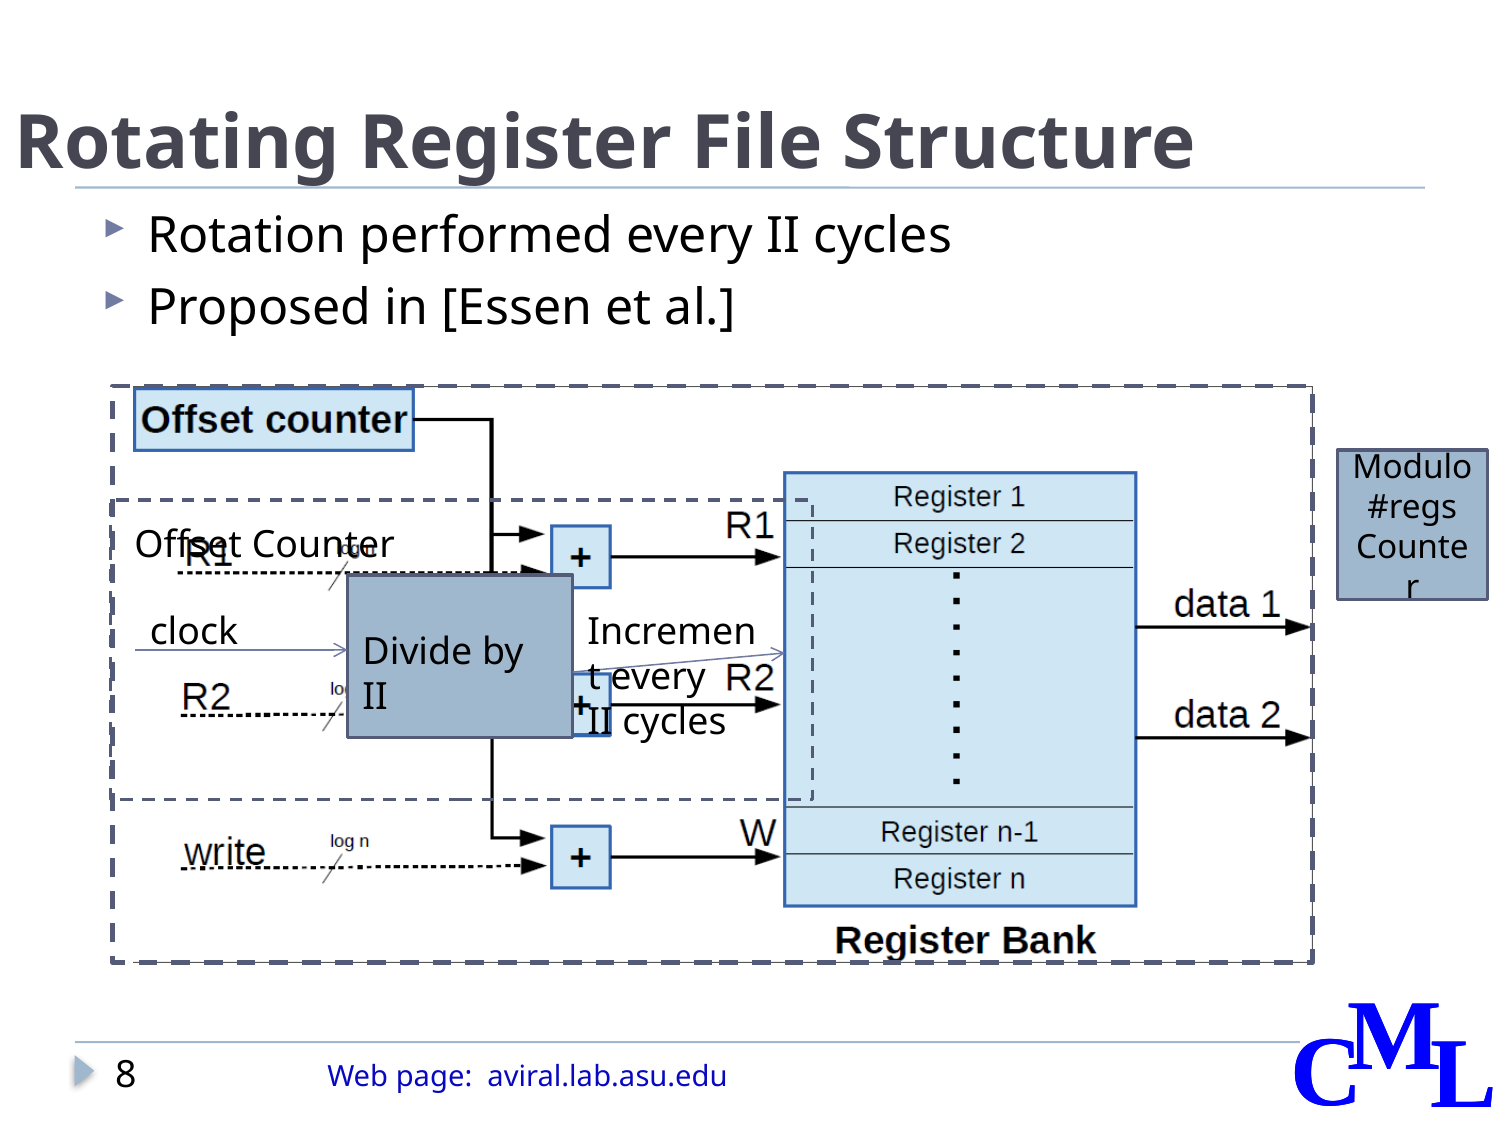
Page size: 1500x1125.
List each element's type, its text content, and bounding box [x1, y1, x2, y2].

slide_number 8 [100, 1042, 313, 1103]
title Rotating Register File Structure [0, 0, 1500, 192]
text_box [112, 385, 1313, 963]
list Rotation performed every II cycles Proposed in [Essen et al.] [87, 195, 1438, 1005]
text_box Modulo #regs Counter [1336, 448, 1489, 601]
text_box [109, 499, 813, 801]
